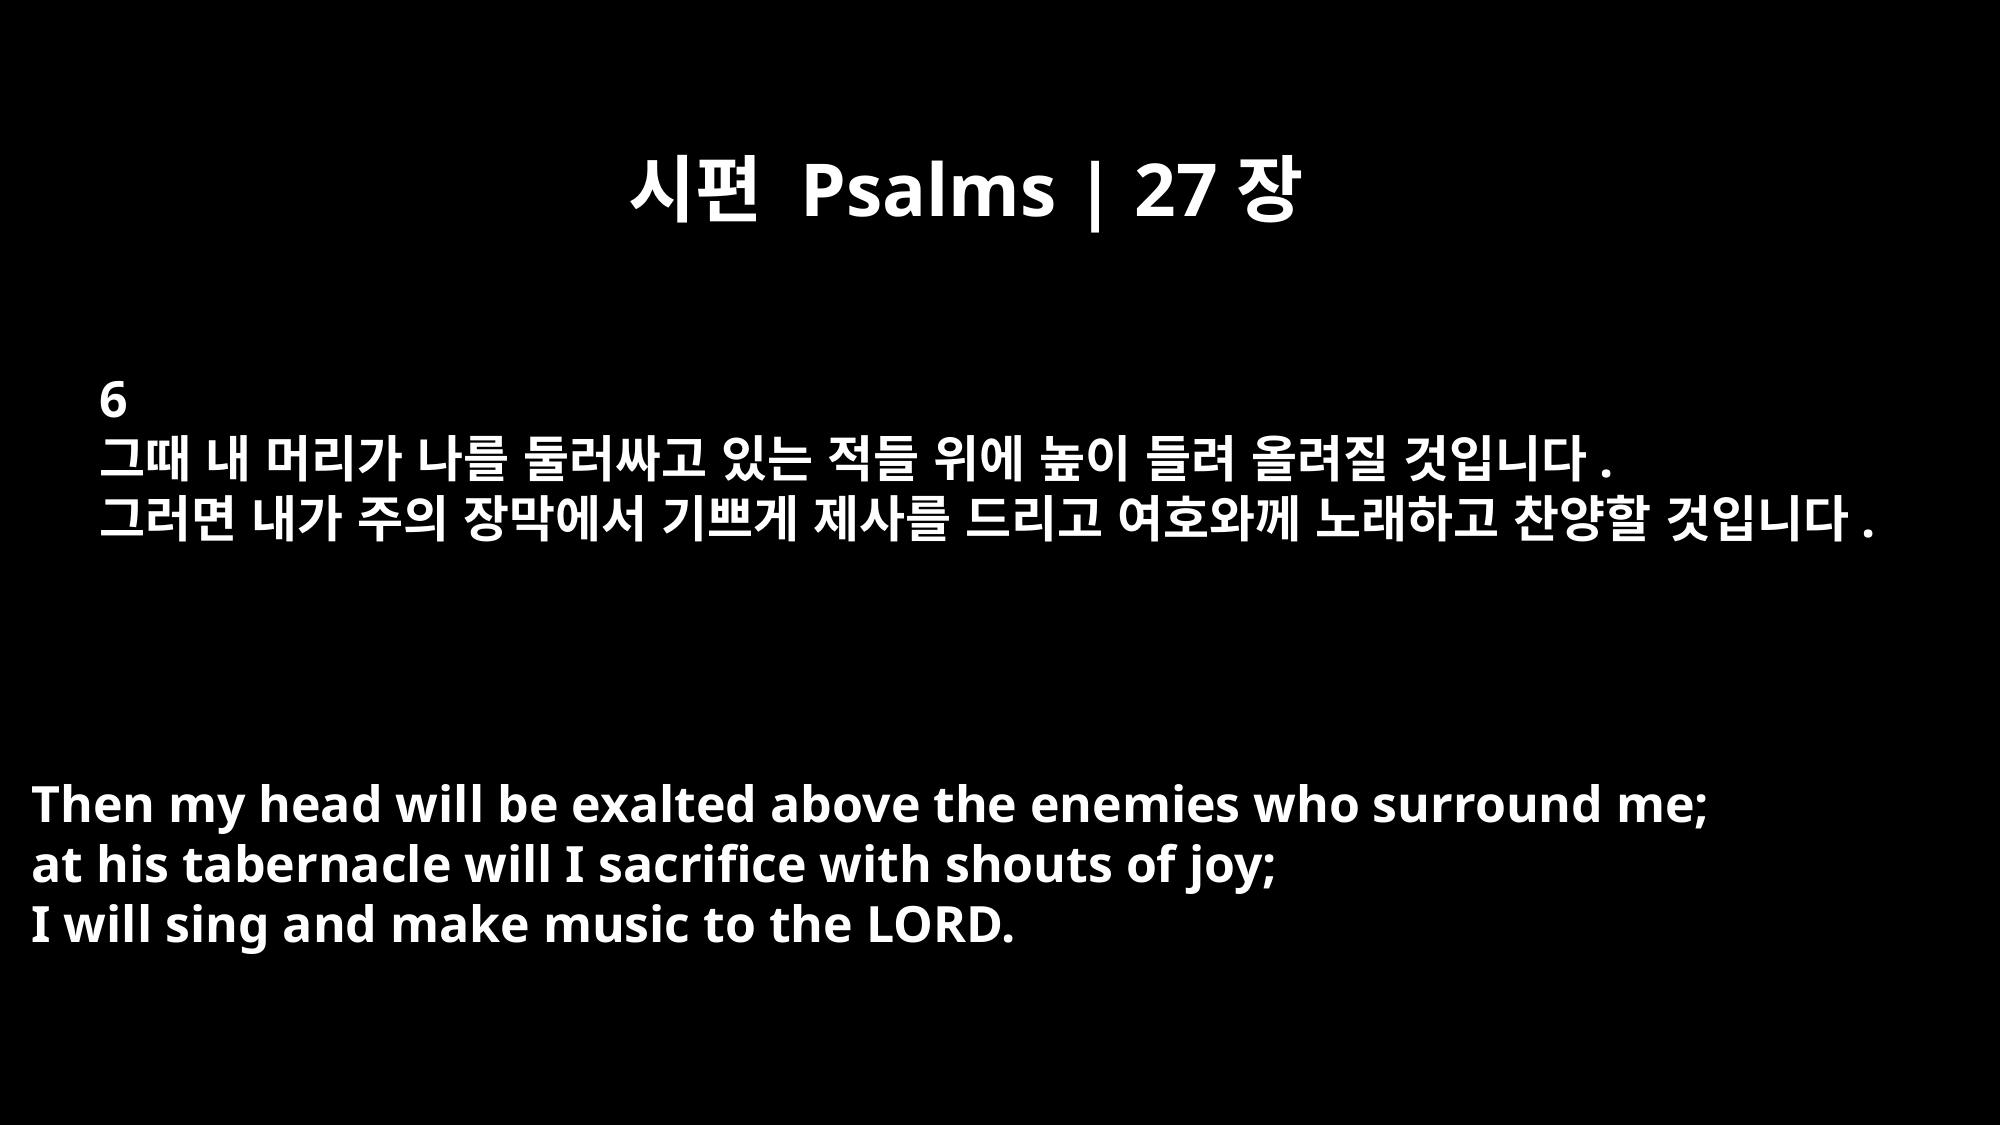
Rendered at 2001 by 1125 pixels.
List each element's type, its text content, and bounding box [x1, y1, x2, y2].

text_box 6 그때 내 머리가 나를 둘러싸고 있는 적들 위에 높이 들려 올려질 것입니다. 그러면 내가 주의 장막에서 기쁘게 제사를 드리고 여호와께 노래하고 찬양할 것입니다. [85, 359, 1892, 555]
text_box 시편 Psalms | 27장 [613, 136, 1319, 239]
text_box Then my head will be exalted above the enemies who surround me; at his tabernacle will I sacrifice with shouts of joy; I will sing and make music to the LORD. [16, 764, 1738, 960]
